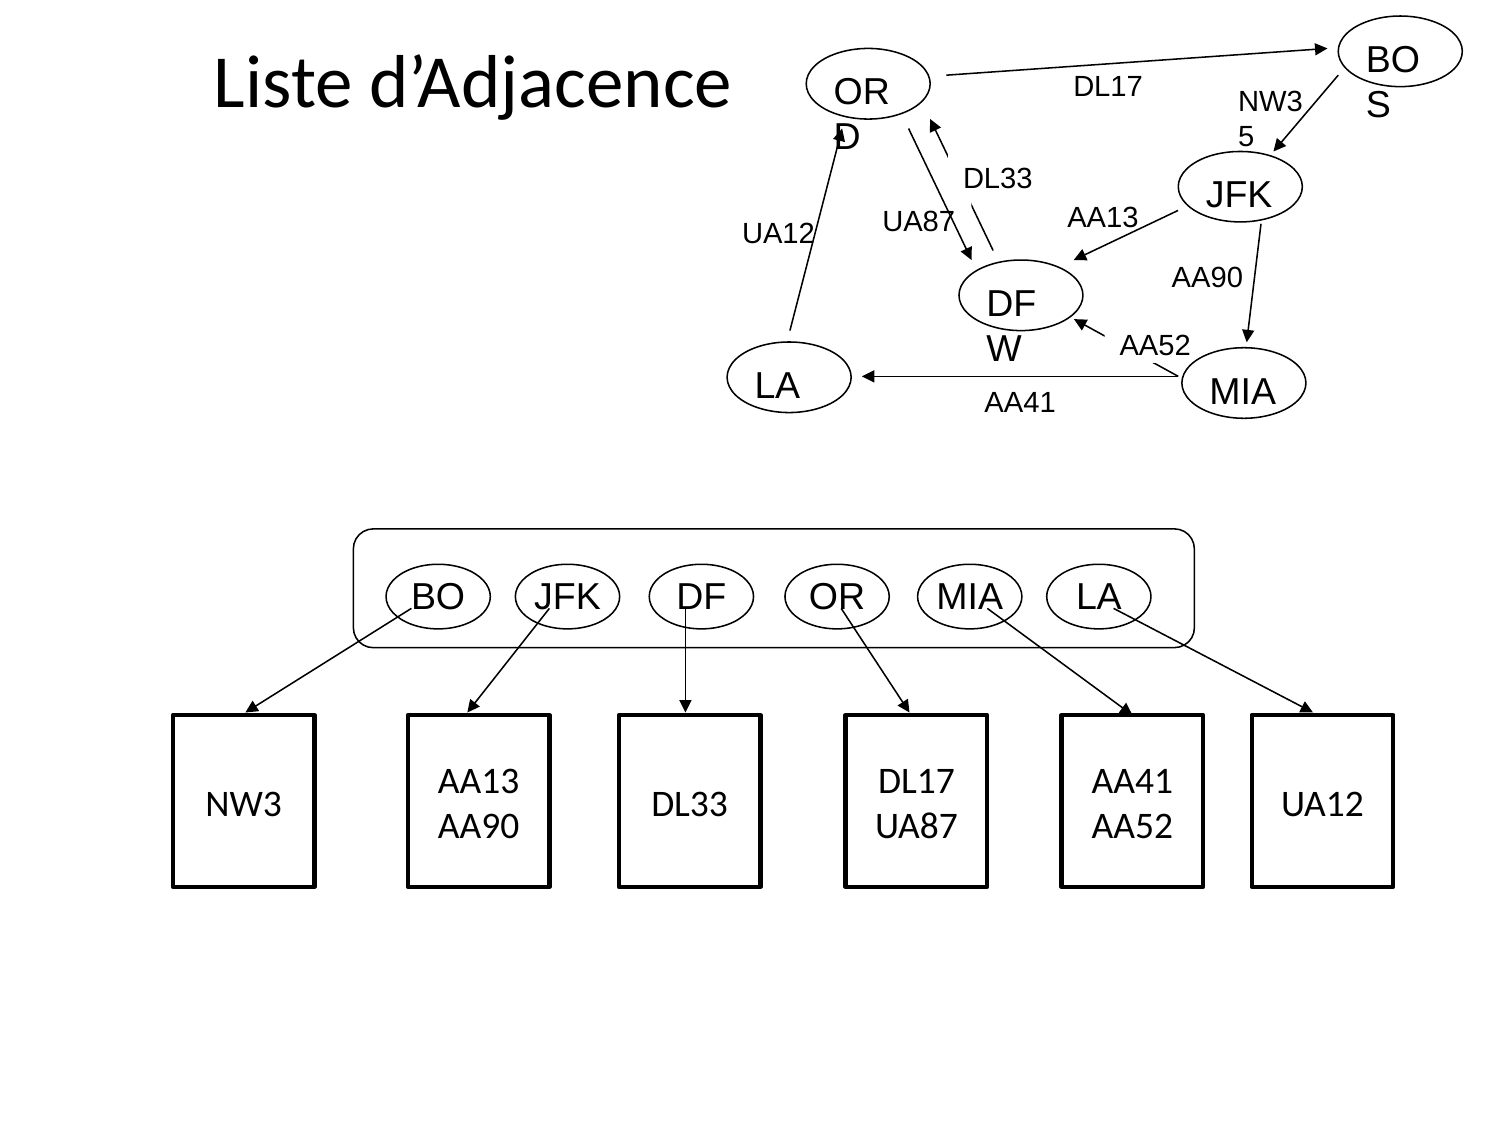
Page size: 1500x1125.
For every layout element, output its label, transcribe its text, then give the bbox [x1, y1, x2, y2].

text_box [726, 15, 1463, 421]
text_box NW3 [171, 713, 317, 889]
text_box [987, 608, 1111, 716]
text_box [1113, 608, 1314, 713]
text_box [245, 608, 412, 713]
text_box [353, 528, 1195, 648]
text_box DL33 [617, 713, 763, 889]
text_box AA13 AA90 [406, 713, 552, 889]
text_box UA12 [1250, 713, 1395, 889]
text_box AA41 AA52 [1059, 721, 1205, 889]
text_box Liste d’Adjacence [48, 25, 721, 131]
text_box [840, 608, 910, 713]
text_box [467, 608, 550, 713]
text_box DL17 UA87 [843, 713, 989, 889]
